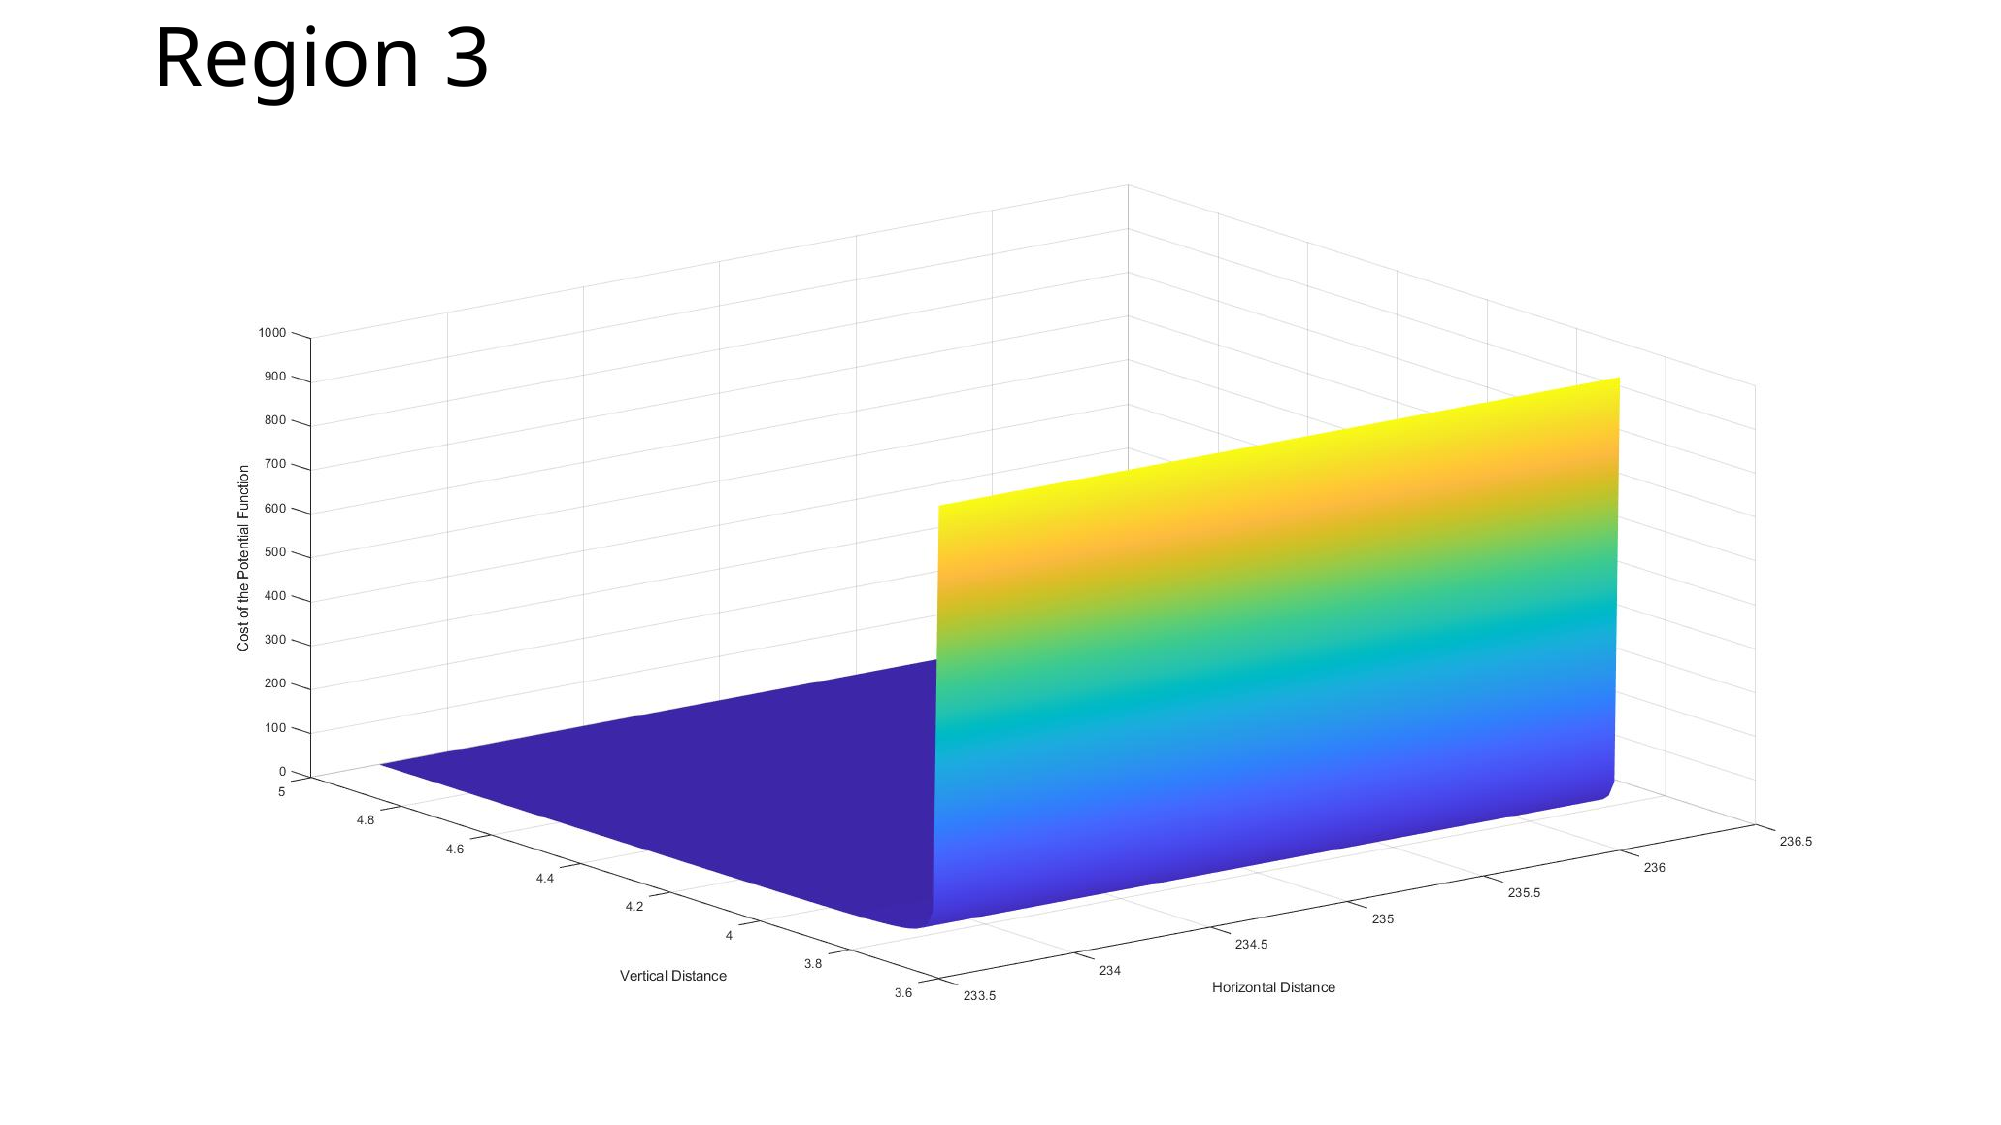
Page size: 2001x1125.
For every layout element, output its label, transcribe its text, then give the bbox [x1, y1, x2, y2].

picture [68, 111, 1932, 1085]
title Region 3 [137, 7, 968, 111]
